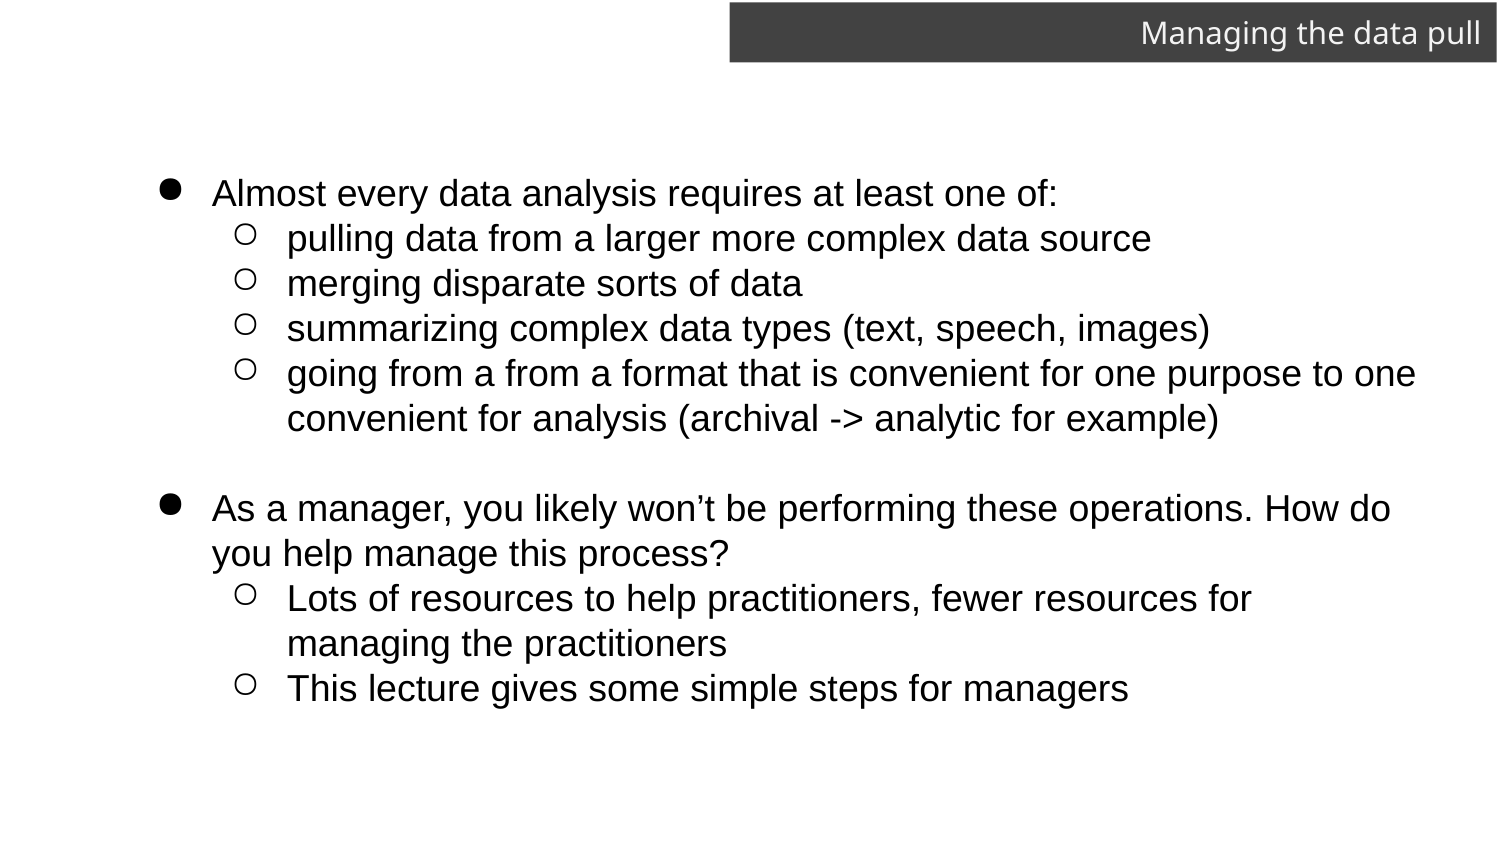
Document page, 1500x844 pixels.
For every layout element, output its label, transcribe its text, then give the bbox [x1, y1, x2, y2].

title Managing the data pull [729, 2, 1497, 63]
text_box Almost every data analysis requires at least one of: pulling data from a larger more complex data source merging disparate sorts of data summarizing complex data types (text, speech, images) going from a from a format that is convenient for one purpose to one convenient for analysis (archival -> analytic for example) As a manager, you likely won’t be performing these operations. How do you help manage this process? Lots of resources to help practitioners, fewer resources for managing the practitioners This lecture gives some simple steps for managers [121, 154, 1436, 738]
